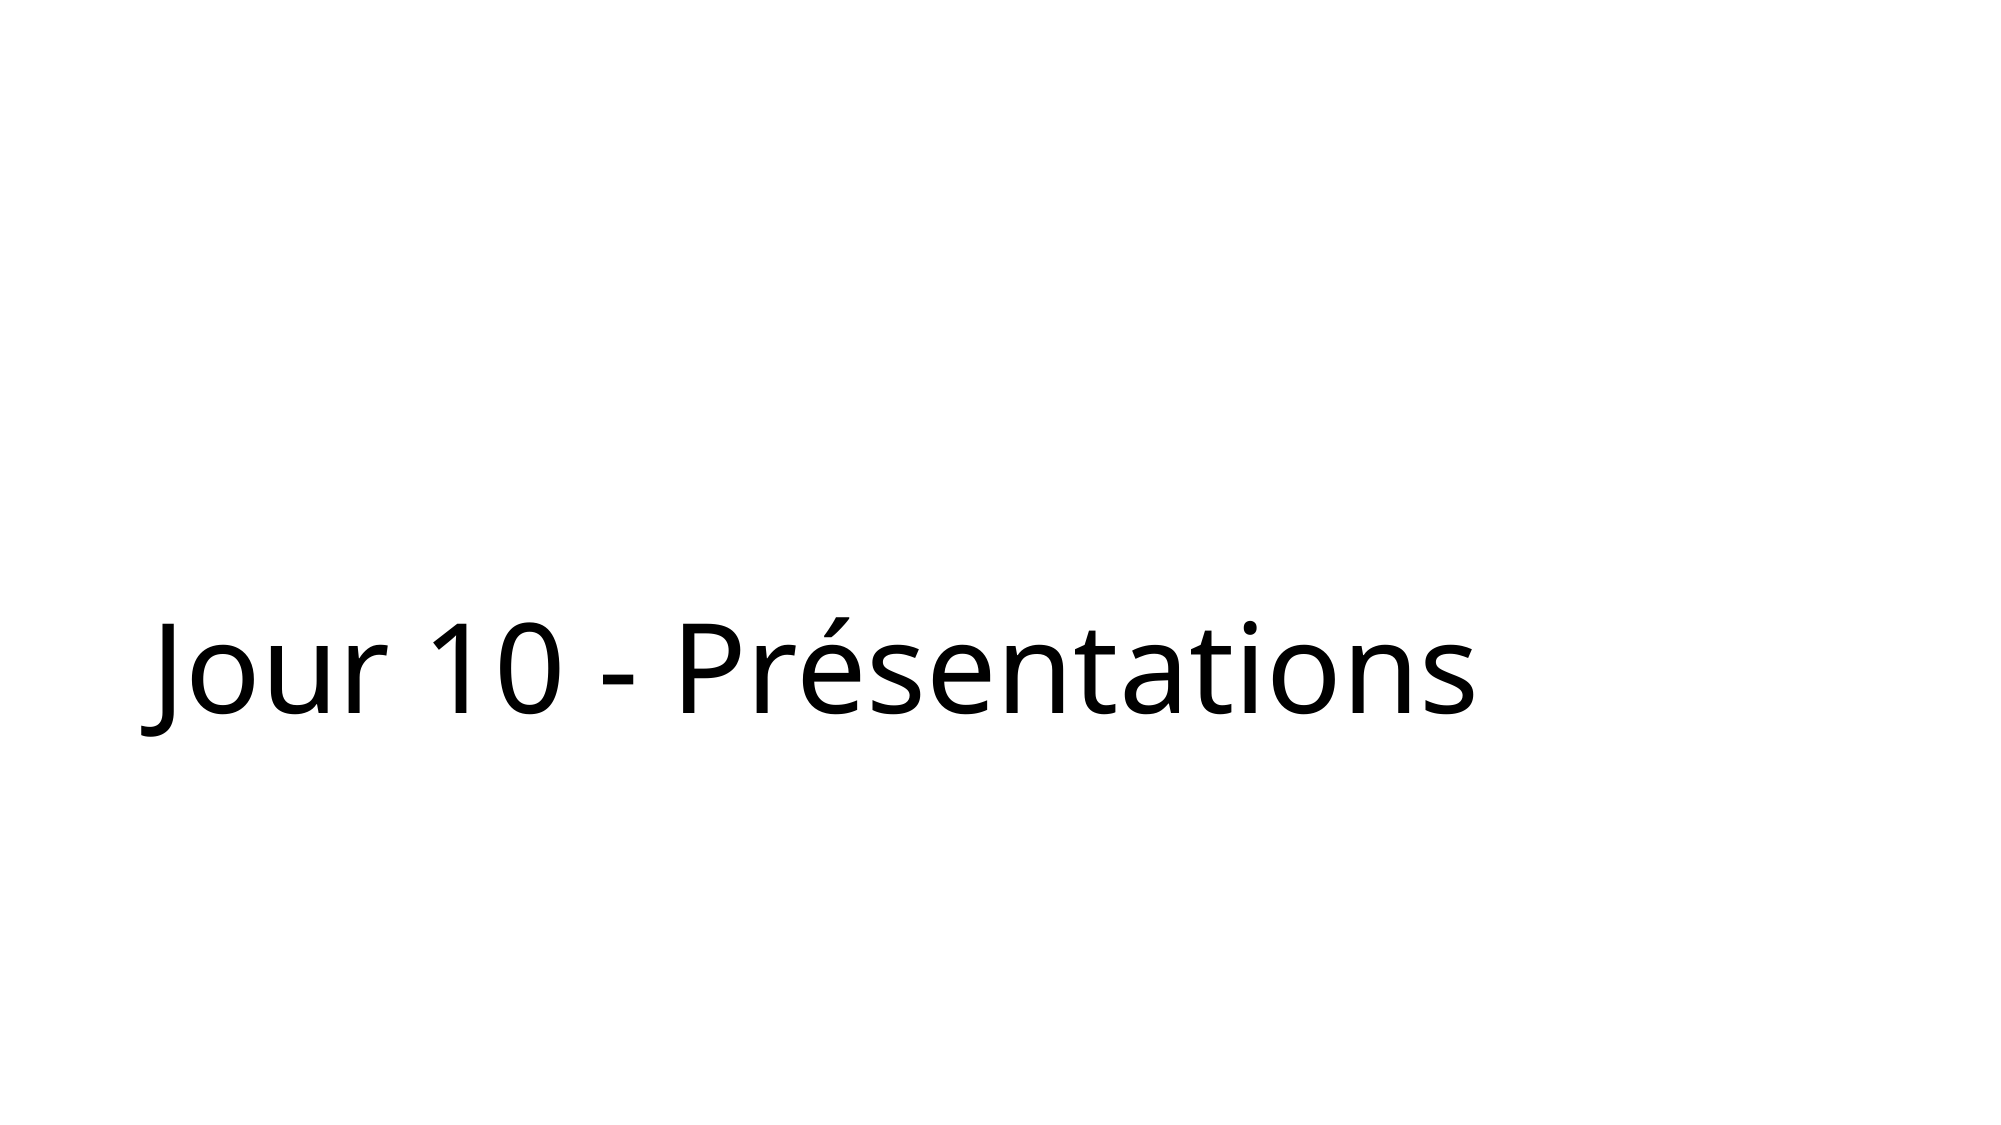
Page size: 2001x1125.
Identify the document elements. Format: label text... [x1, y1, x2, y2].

title Jour 10 - Présentations [136, 280, 1862, 749]
